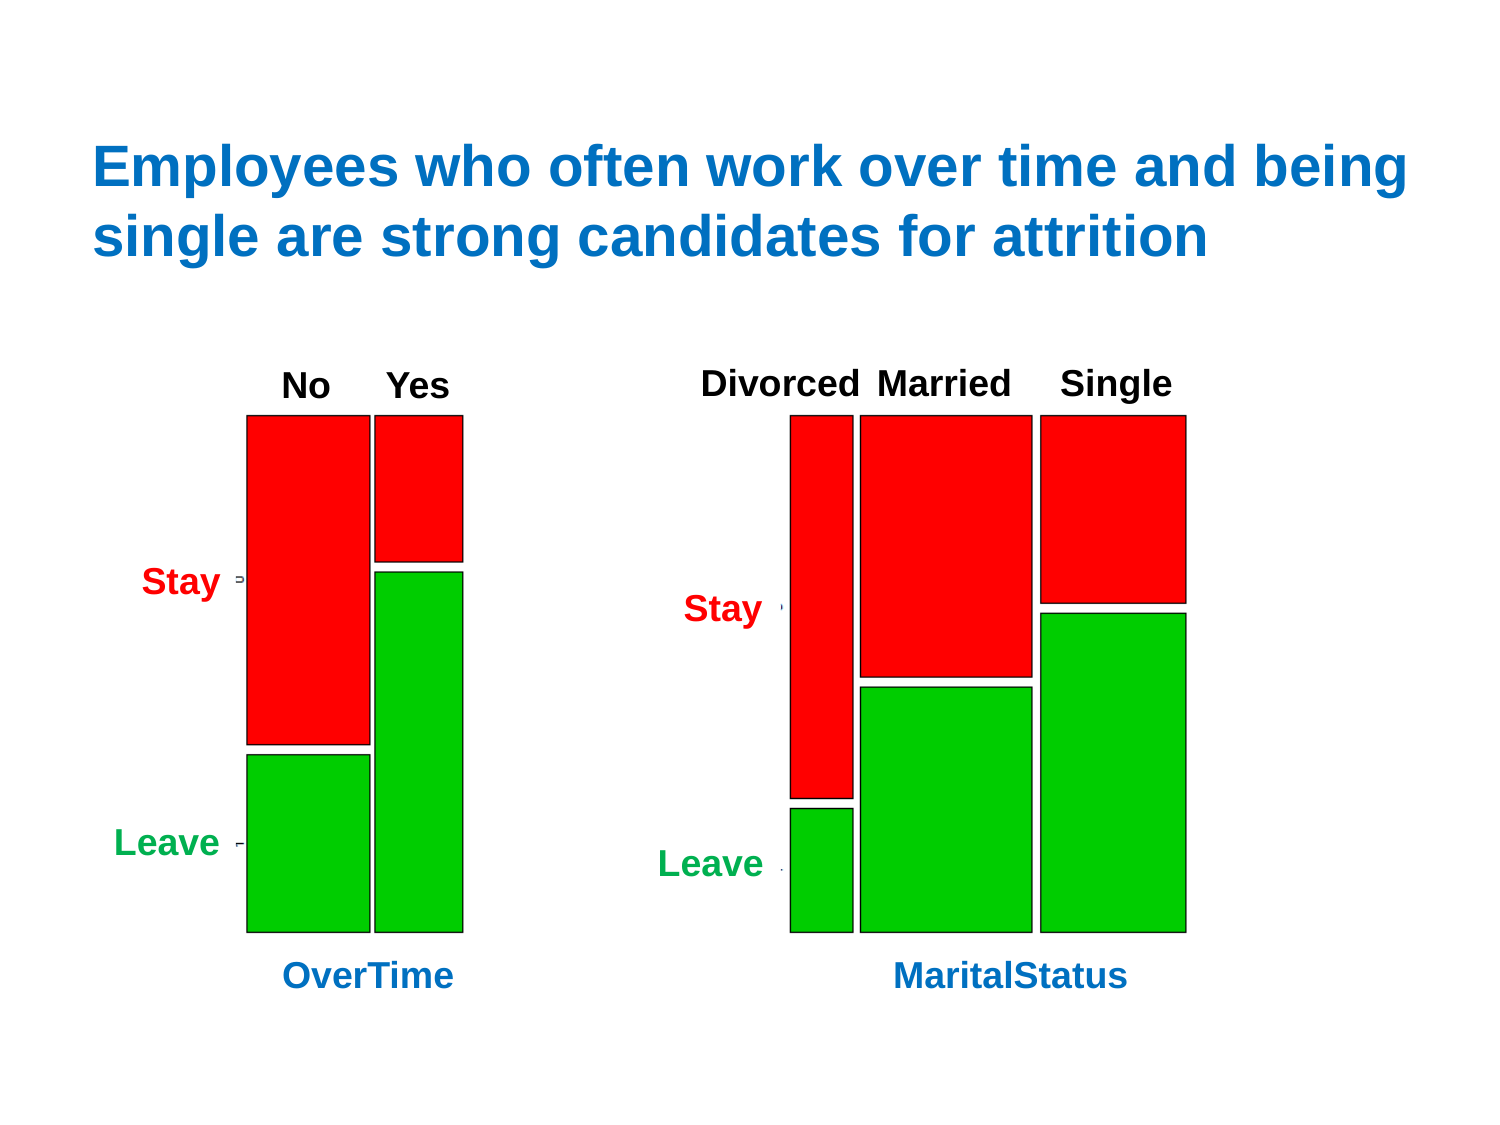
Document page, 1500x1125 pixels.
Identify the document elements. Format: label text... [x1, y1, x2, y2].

text_box Stay [668, 576, 778, 637]
text_box Single [1045, 351, 1188, 408]
text_box Married [876, 351, 1028, 408]
text_box Divorced [685, 351, 876, 412]
text_box MaritalStatus [878, 944, 1144, 1003]
text_box Yes [370, 353, 466, 408]
text_box Stay [126, 549, 235, 610]
picture [780, 408, 1203, 944]
text_box OverTime [267, 949, 470, 1003]
picture [235, 408, 474, 949]
text_box Leave [99, 810, 235, 870]
text_box Leave [642, 831, 779, 892]
text_box No [266, 353, 347, 408]
text_box Employees who often work over time and being single are strong candidates for attrition [77, 121, 1476, 276]
